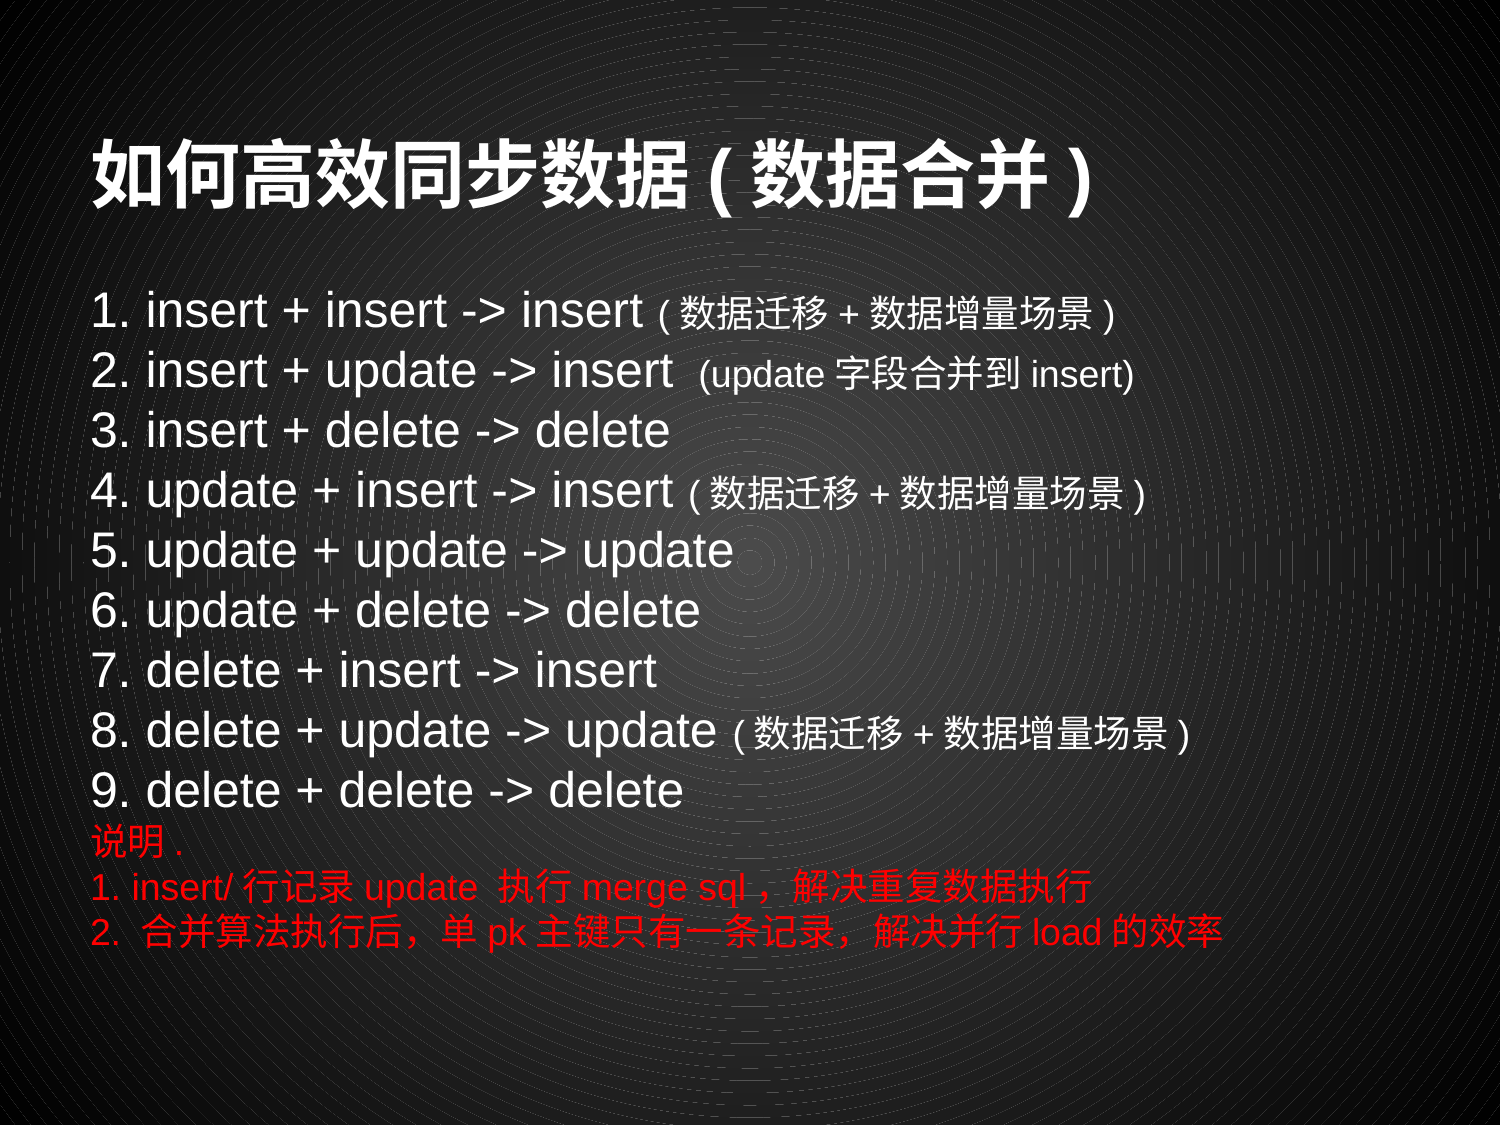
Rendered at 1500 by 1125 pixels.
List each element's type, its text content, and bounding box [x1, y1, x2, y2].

title 如何高效同步数据(数据合并) [75, 45, 1425, 233]
list 1. insert + insert -> insert (数据迁移+数据增量场景) 2. insert + update -> insert (update字段合并到insert) 3. insert + delete -> delete 4. update + insert -> insert (数据迁移+数据增量场景) 5. update + update -> update 6. update + delete -> delete 7. delete + insert -> insert 8. delete + update -> update (数据迁移+数据增量场景) 9. delete + delete -> delete 说明. 1. insert/行记录update 执行merge sql，解决重复数据执行 2. 合并算法执行后，单pk主键只有一条记录，解决并行load的效率 [75, 262, 1425, 1078]
